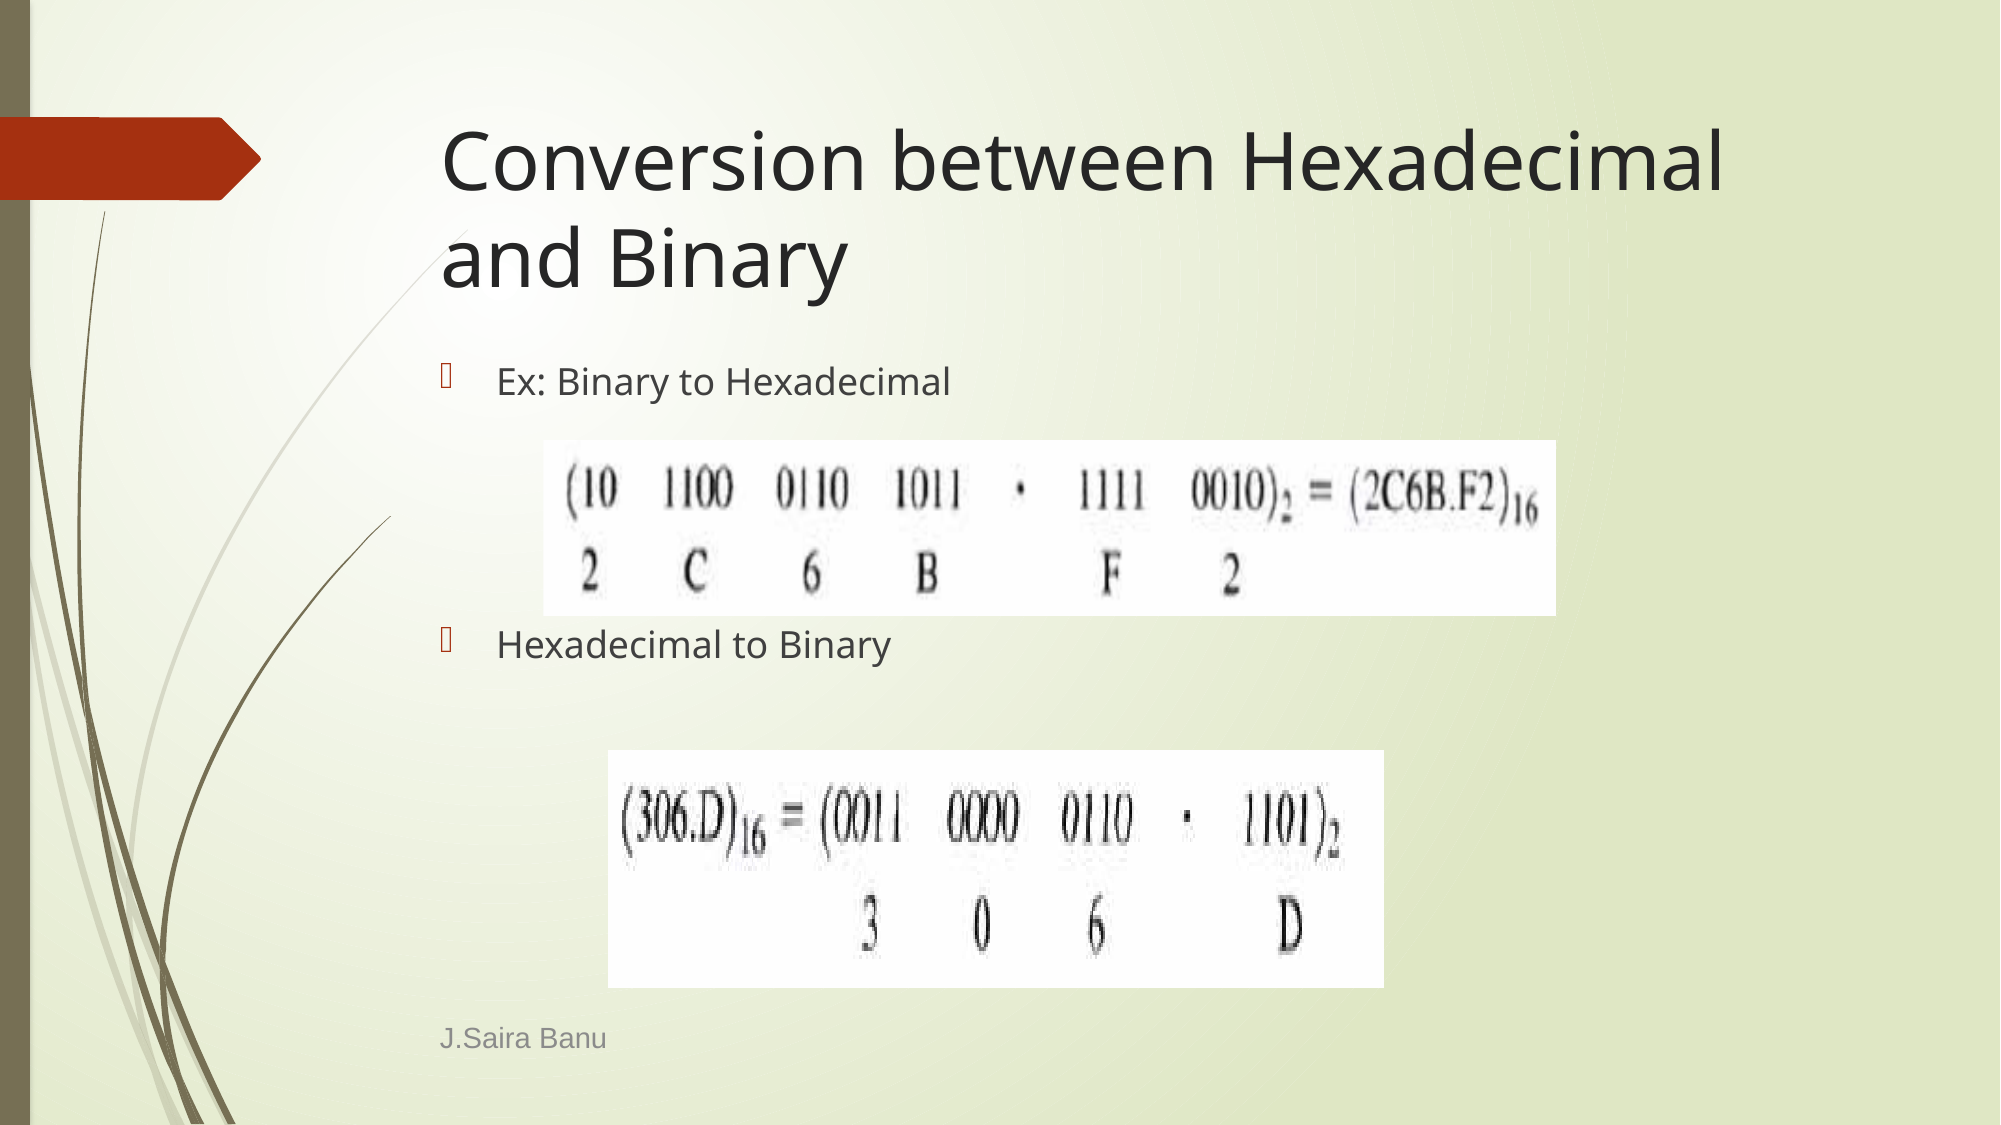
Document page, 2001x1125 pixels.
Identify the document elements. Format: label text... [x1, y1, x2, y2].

list Ex: Binary to Hexadecimal Hexadecimal to Binary [424, 350, 1888, 970]
footer J.Saira Banu [424, 1006, 1675, 1067]
picture [608, 750, 1384, 989]
title Conversion between Hexadecimal and Binary [425, 102, 1888, 313]
picture [543, 440, 1557, 616]
